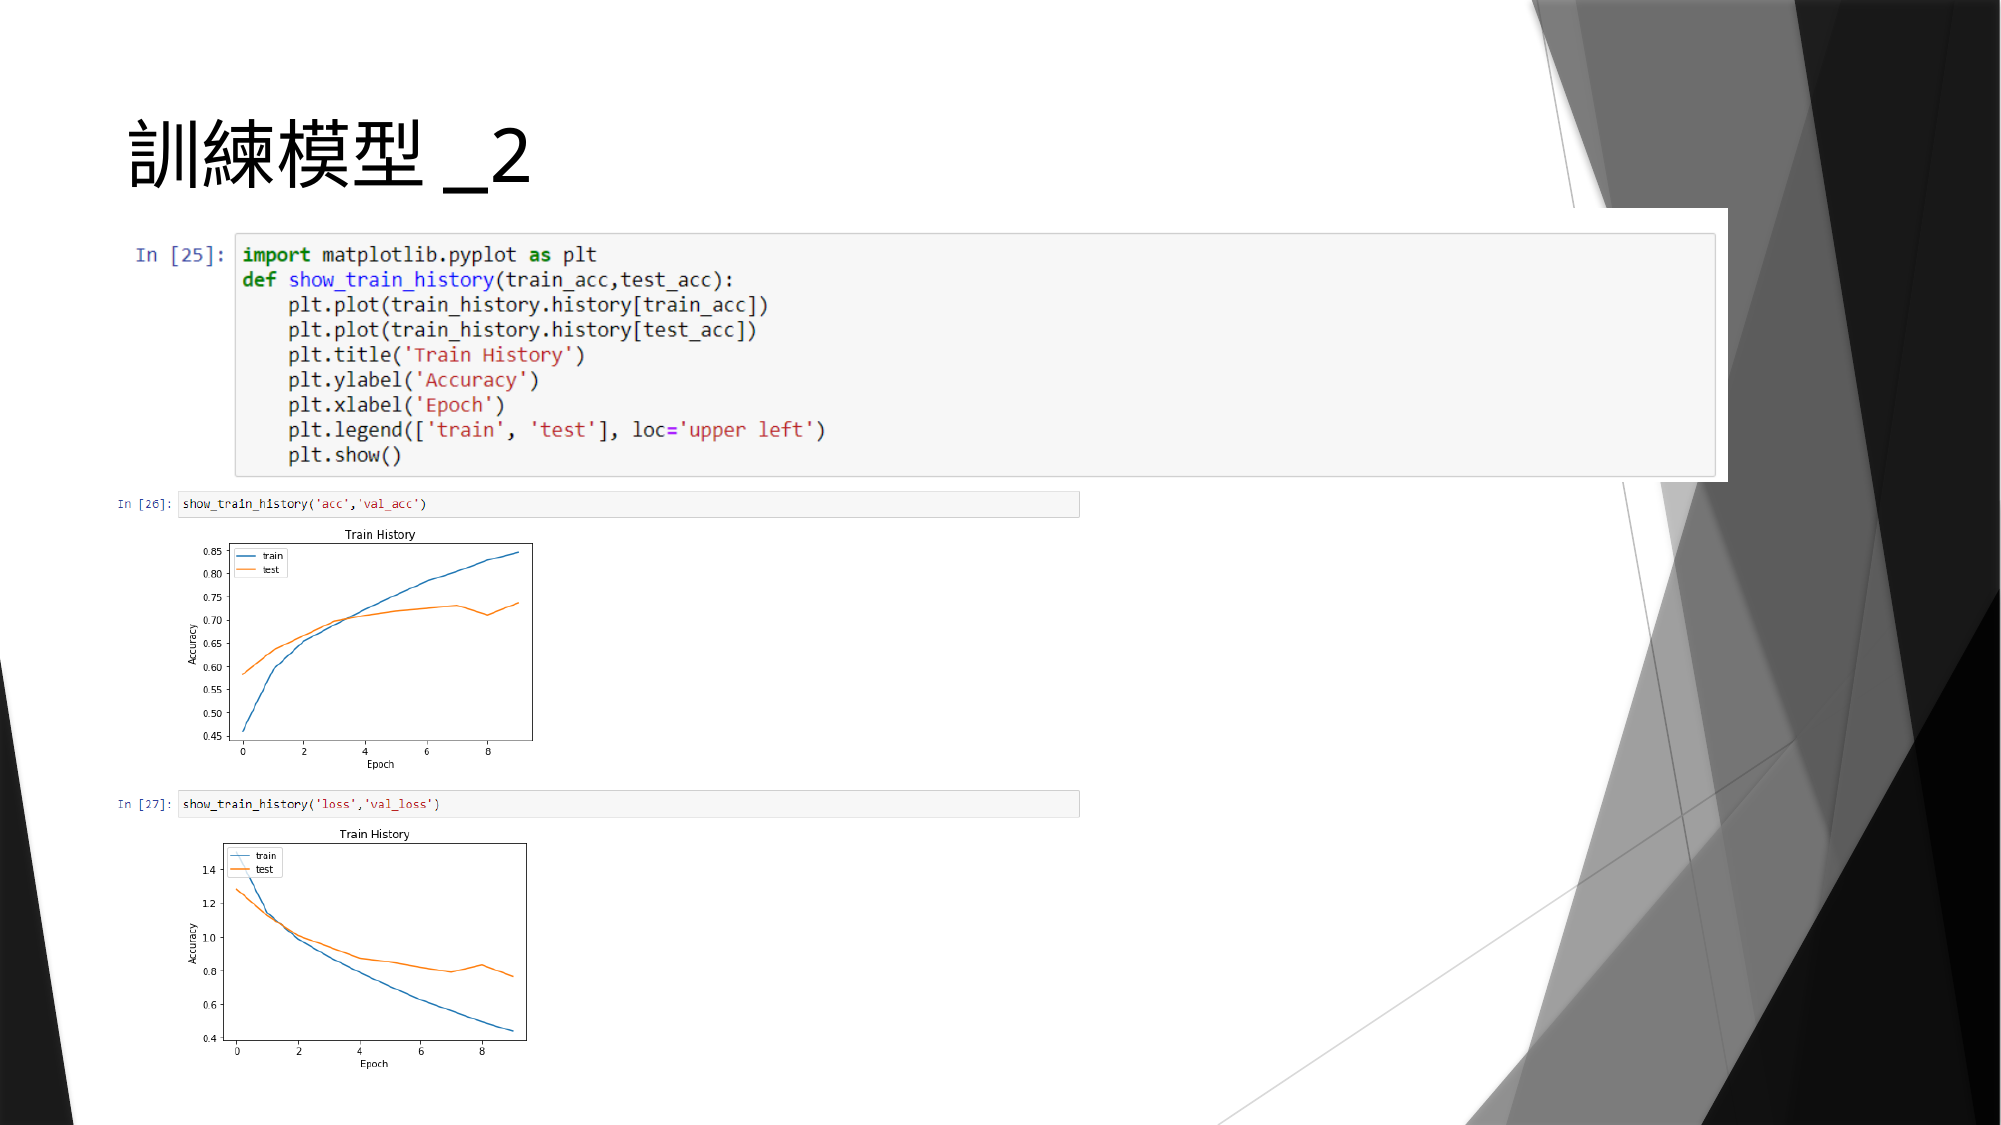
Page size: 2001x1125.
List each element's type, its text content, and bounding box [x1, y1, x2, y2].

title 訓練模型_2 [111, 99, 1522, 207]
picture [110, 207, 1728, 1076]
